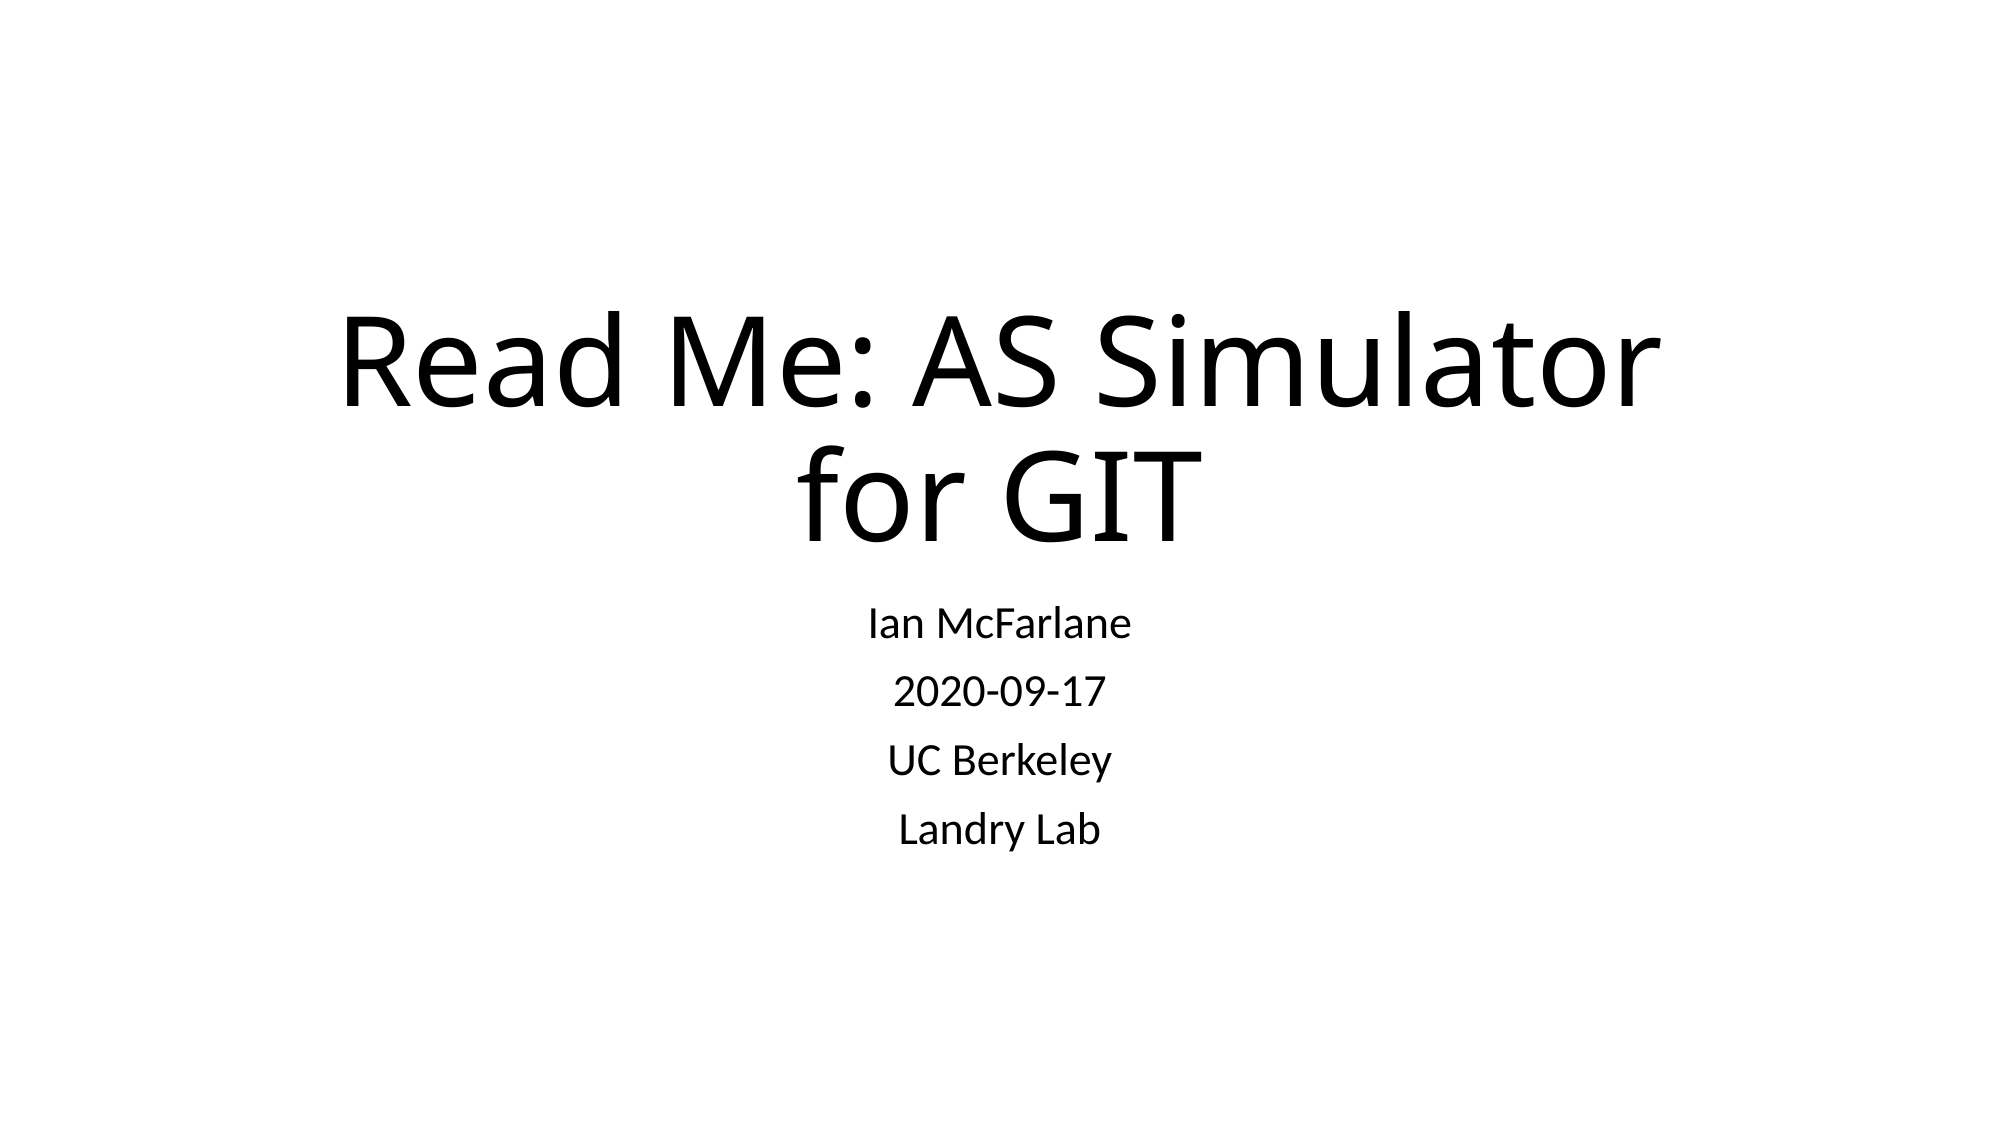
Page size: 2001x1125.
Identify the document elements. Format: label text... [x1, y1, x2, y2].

subtitle Ian McFarlane 2020-09-17 UC Berkeley Landry Lab [249, 590, 1750, 863]
title Read Me: AS Simulator for GIT [249, 184, 1750, 576]
